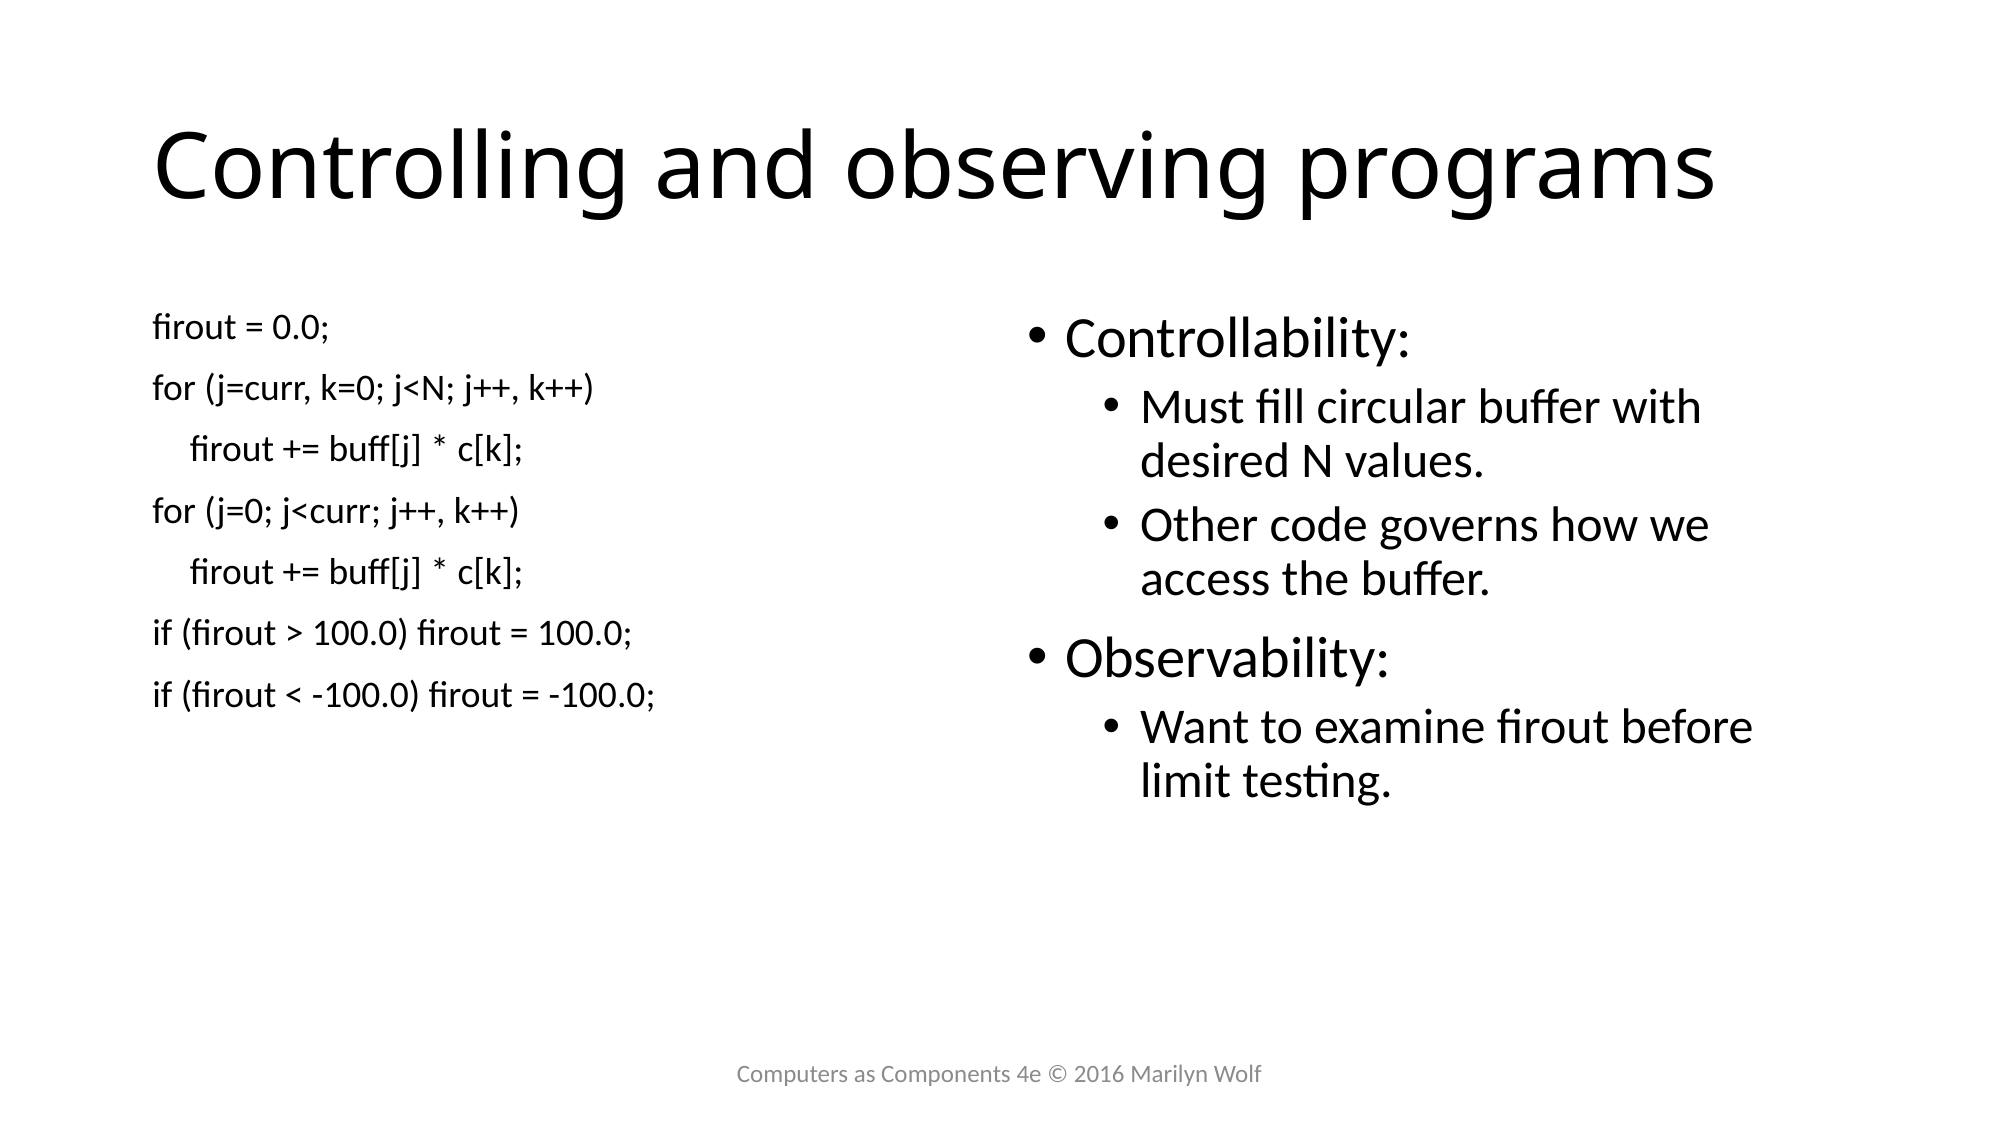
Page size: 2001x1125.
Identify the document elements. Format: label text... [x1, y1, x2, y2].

list Controllability: Must fill circular buffer with desired N values. Other code governs how we access the buffer. Observability: Want to examine firout before limit testing. [1012, 299, 1863, 1014]
title Controlling and observing programs [137, 59, 1863, 278]
list firout = 0.0; for (j=curr, k=0; j<N; j++, k++) firout += buff[j] * c[k]; for (j=0; j<curr; j++, k++) firout += buff[j] * c[k]; if (firout > 100.0) firout = 100.0; if (firout < -100.0) firout = -100.0; [137, 299, 988, 1014]
footer Computers as Components 4e © 2016 Marilyn Wolf [662, 1042, 1338, 1103]
